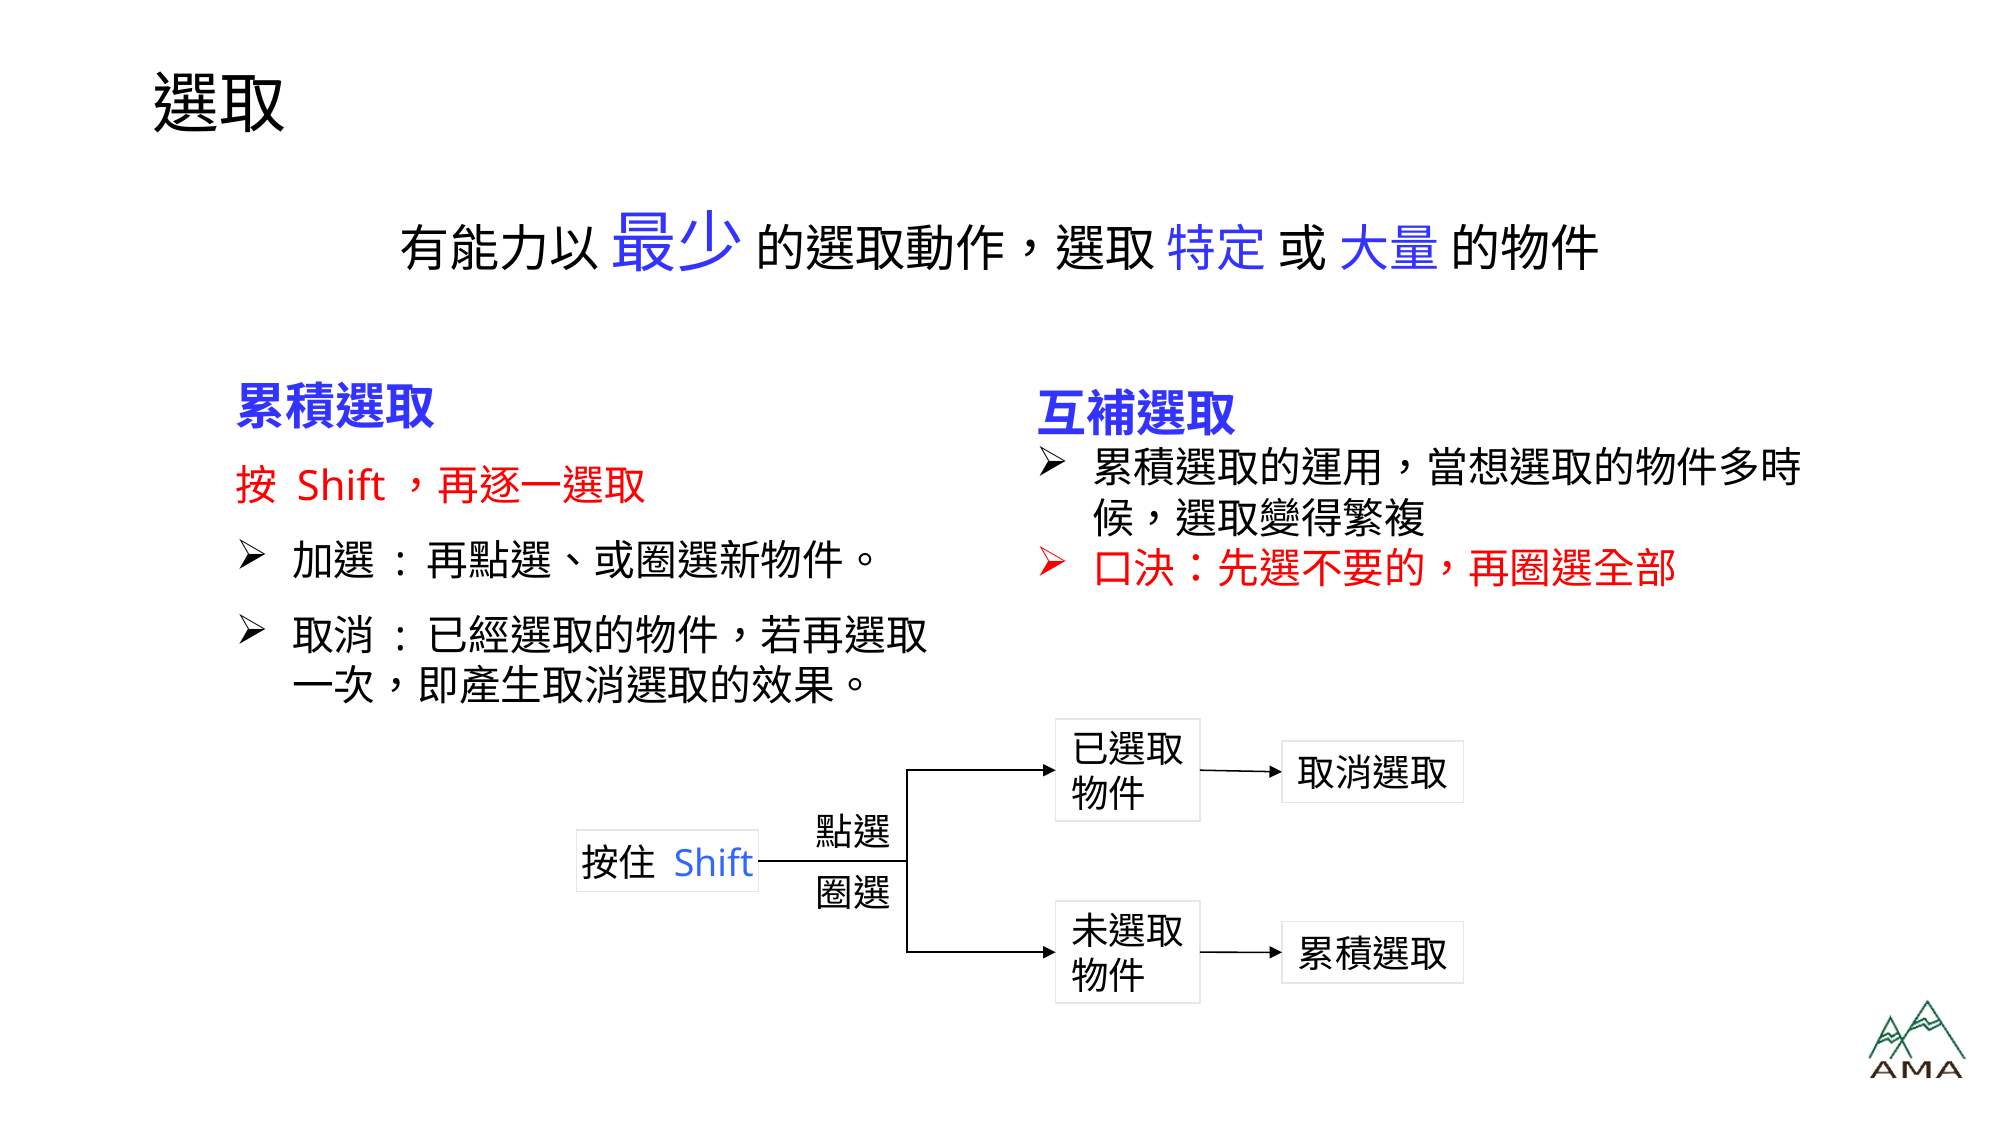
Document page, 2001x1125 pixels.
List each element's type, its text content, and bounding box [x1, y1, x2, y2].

text_box 互補選取 累積選取的運用，當想選取的物件多時候，選取變得繁複 口決：先選不要的，再圈選全部 [1020, 373, 1848, 658]
text_box 有能力以 最少 的選取動作，選取 特定 或 大量 的物件 [324, 160, 1676, 319]
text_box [576, 719, 1464, 1004]
title 選取 [137, 59, 1863, 153]
picture [1857, 987, 1974, 1092]
text_box 累積選取 按 Shift，再逐一選取 加選 : 再點選、或圈選新物件。 取消 : 已經選取的物件，若再選取一次，即產生取消選取的效果。 [220, 366, 961, 830]
